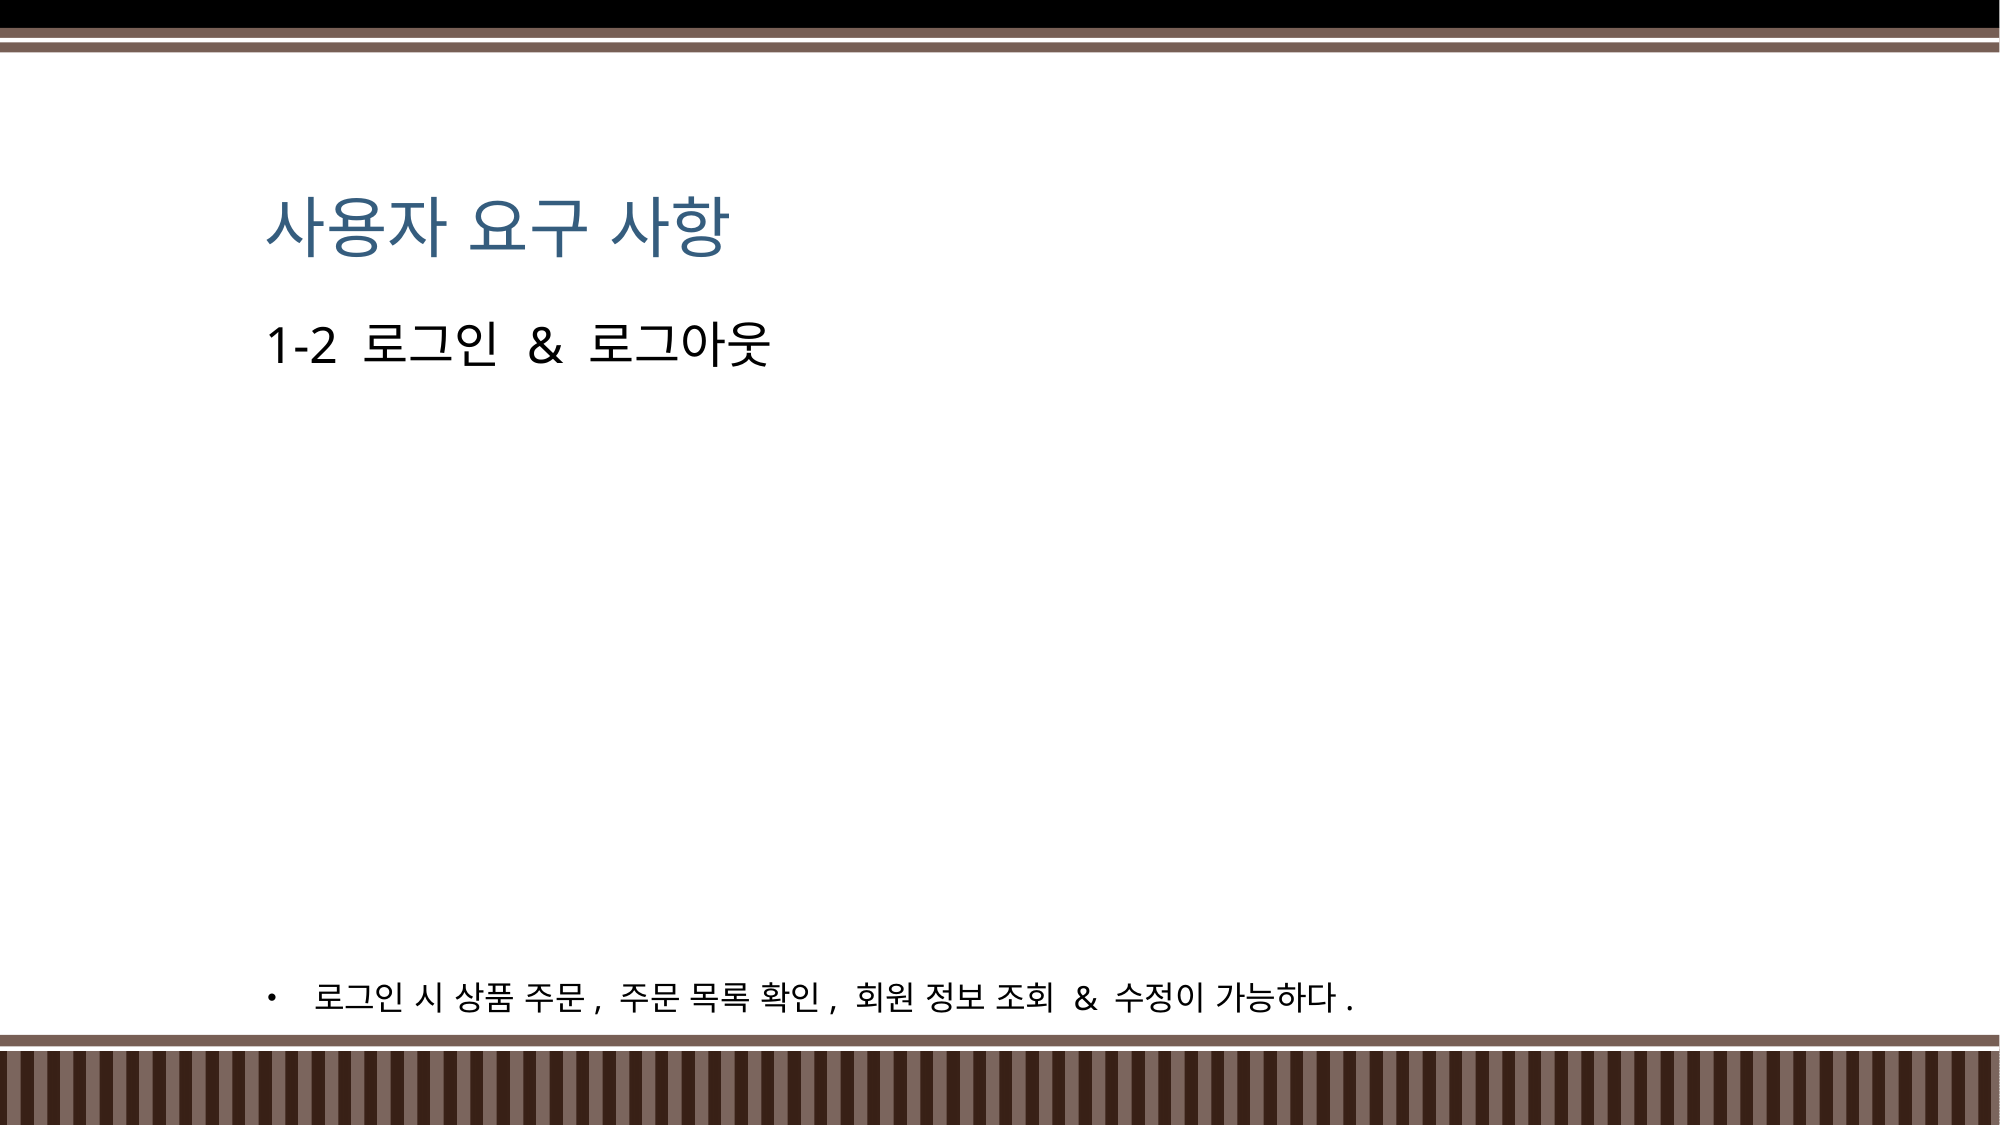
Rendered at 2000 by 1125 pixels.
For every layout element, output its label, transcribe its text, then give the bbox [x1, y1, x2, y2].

text_box 로그인 시 상품 주문, 주문 목록 확인, 회원 정보 조회 & 수정이 가능하다. [252, 937, 1875, 1025]
title 사용자 요구 사항 [249, 99, 1750, 275]
list 1-2 로그인 & 로그아웃 [249, 312, 1750, 920]
